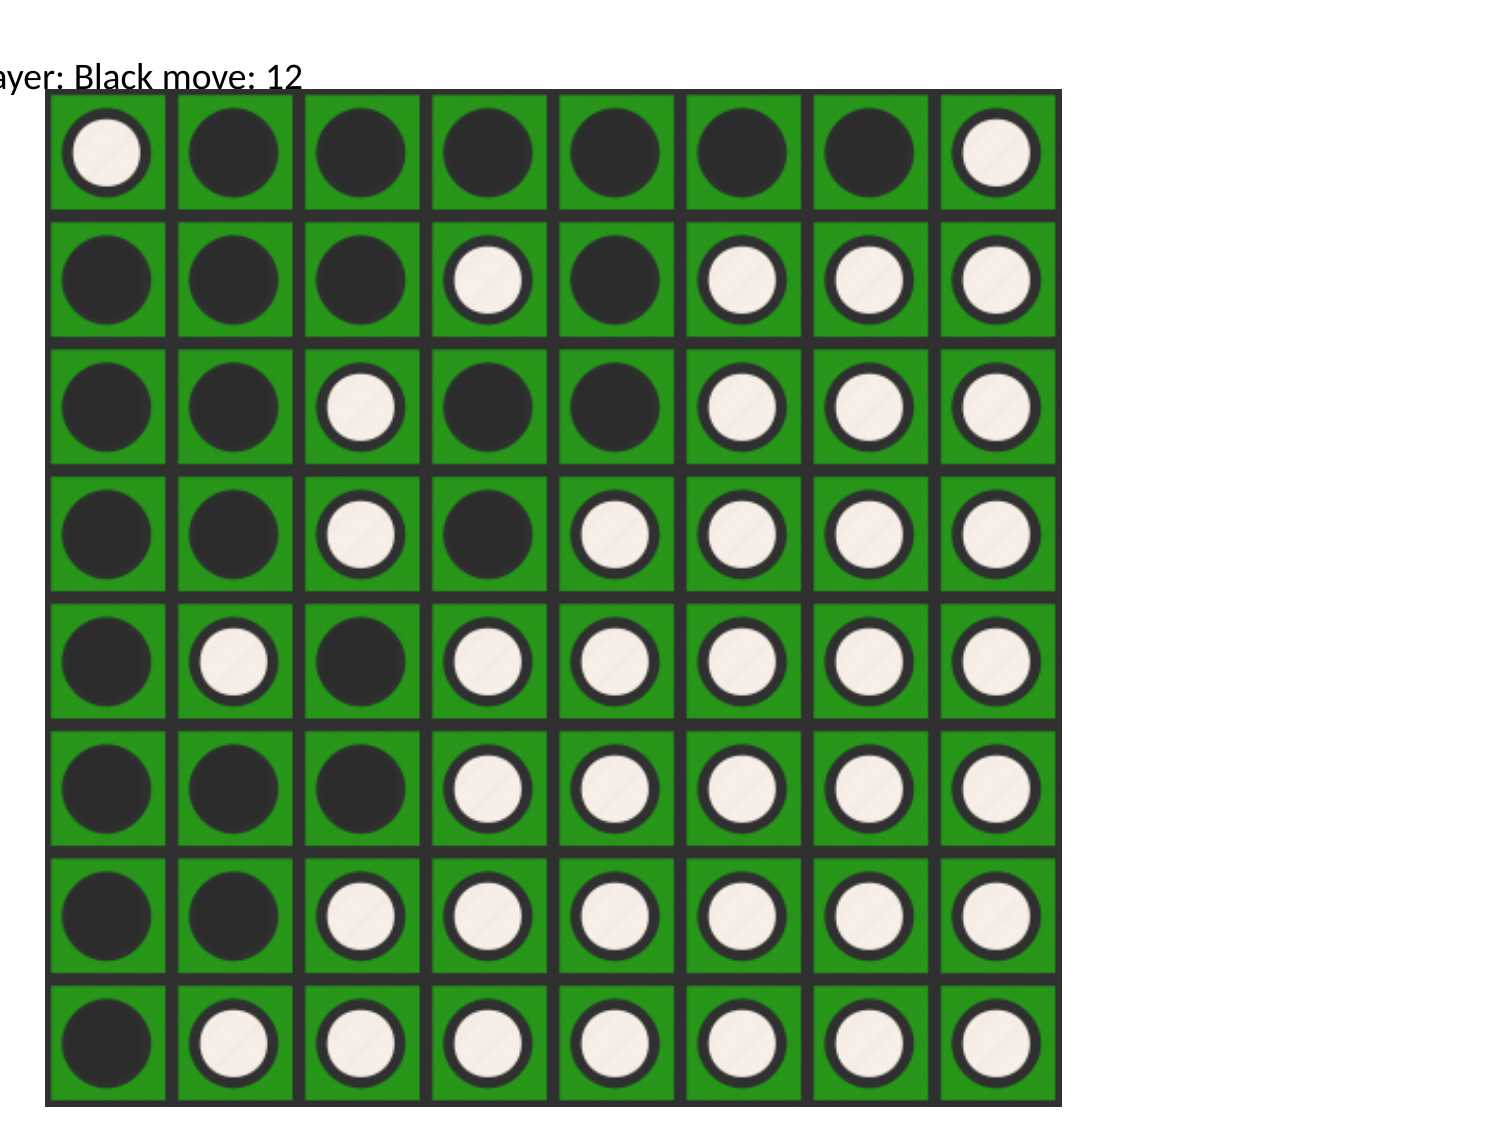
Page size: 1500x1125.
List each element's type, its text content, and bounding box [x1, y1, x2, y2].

picture [44, 89, 1062, 1107]
text_box turn: 61 player: Black move: 12 [0, 44, 319, 105]
